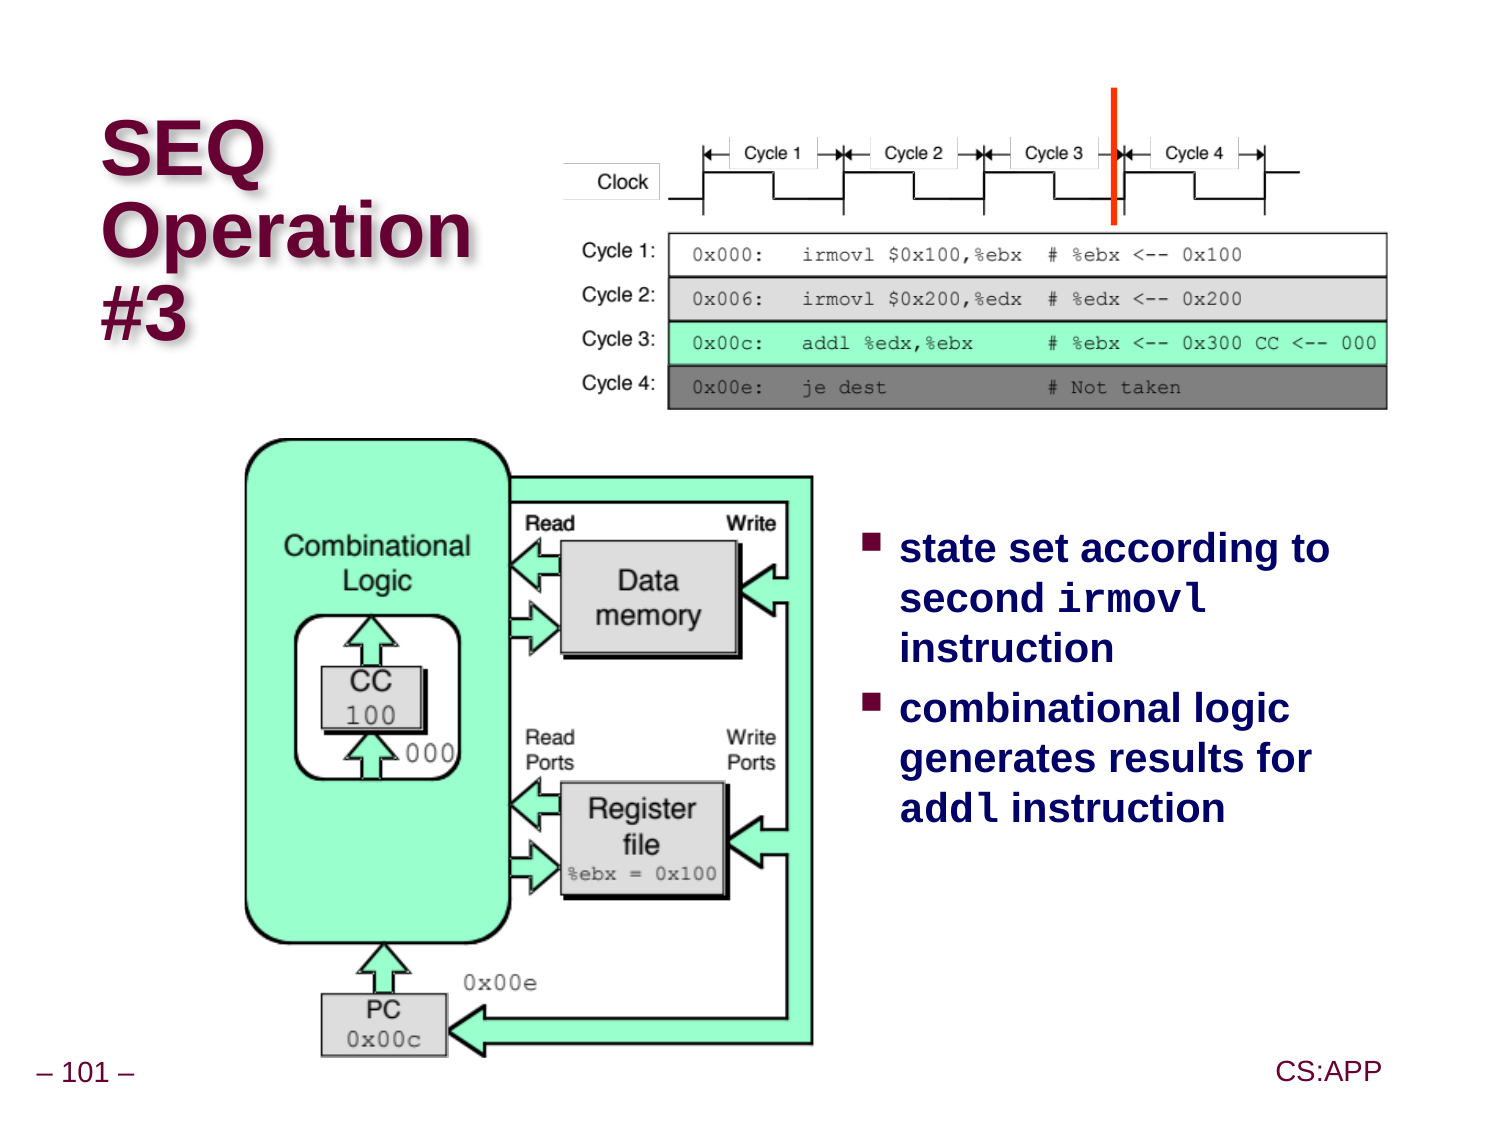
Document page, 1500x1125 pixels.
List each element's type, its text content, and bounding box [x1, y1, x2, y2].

picture [244, 437, 814, 1058]
picture [563, 137, 1388, 410]
list state set according to second irmovl instruction combinational logic generates results for addl instruction [819, 513, 1411, 1058]
title SEQ Operation #3 [99, 87, 535, 379]
